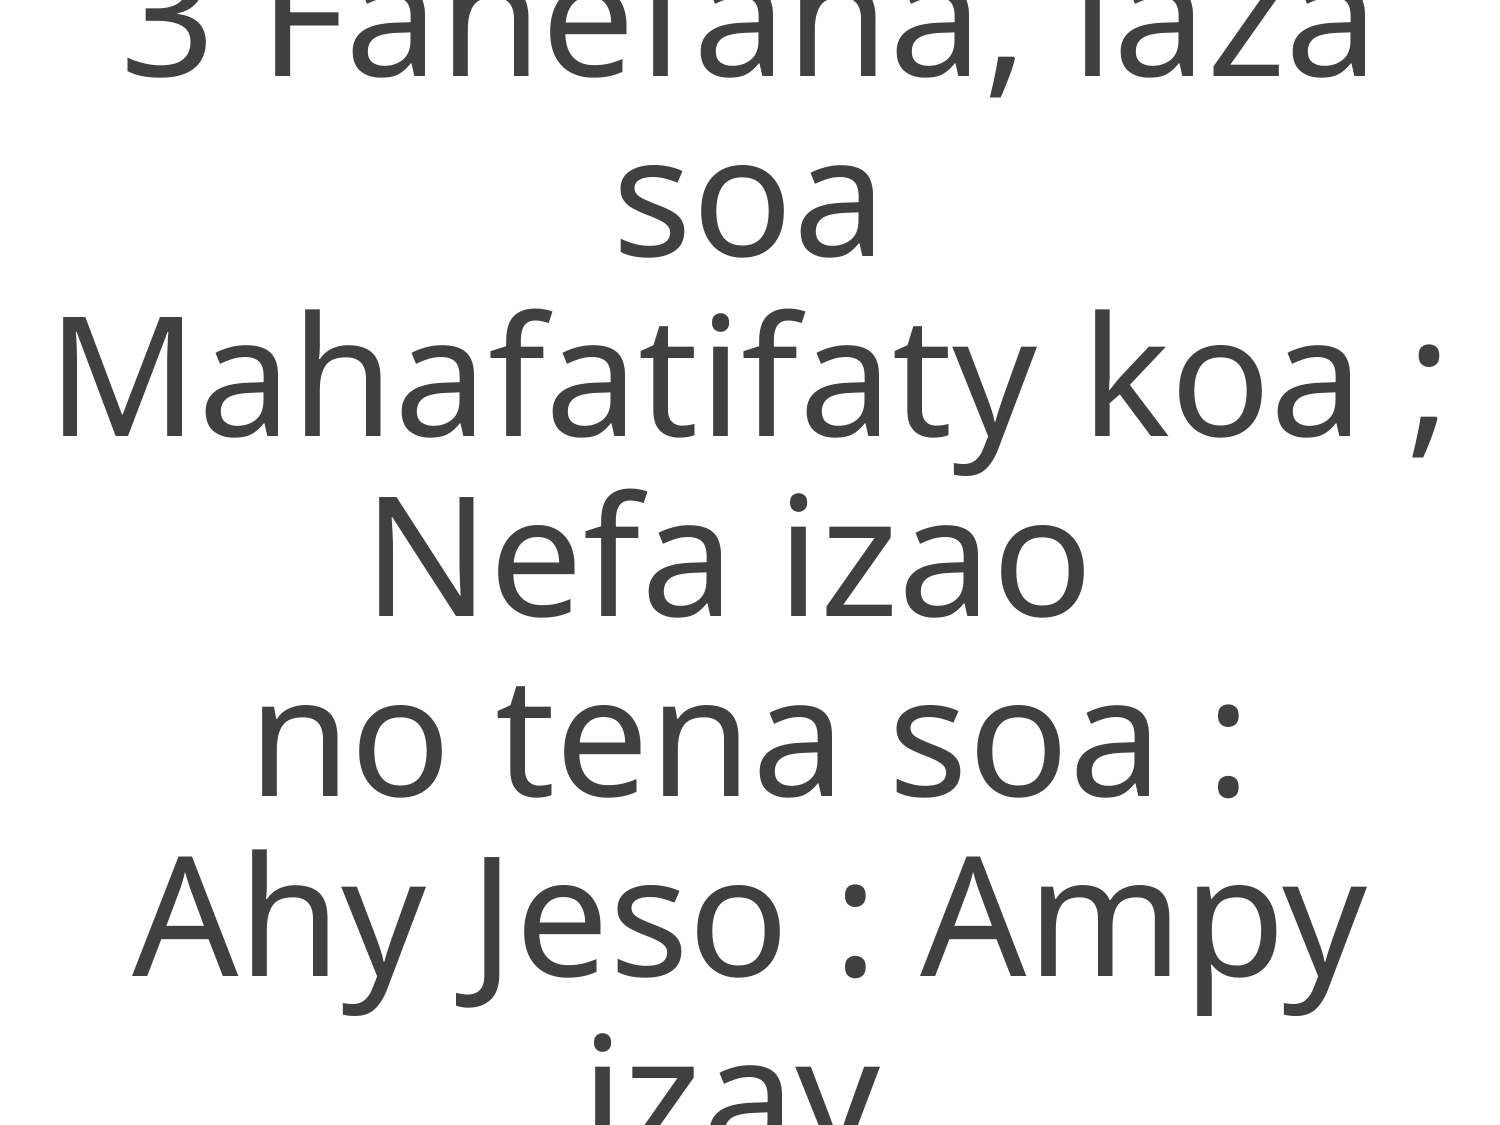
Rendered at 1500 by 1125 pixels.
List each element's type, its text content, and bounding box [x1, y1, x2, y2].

title 3 Fahefana, laza soa Mahafatifaty koa ; Nefa izao no tena soa : Ahy Jeso : Ampy izay. [0, 453, 1500, 672]
